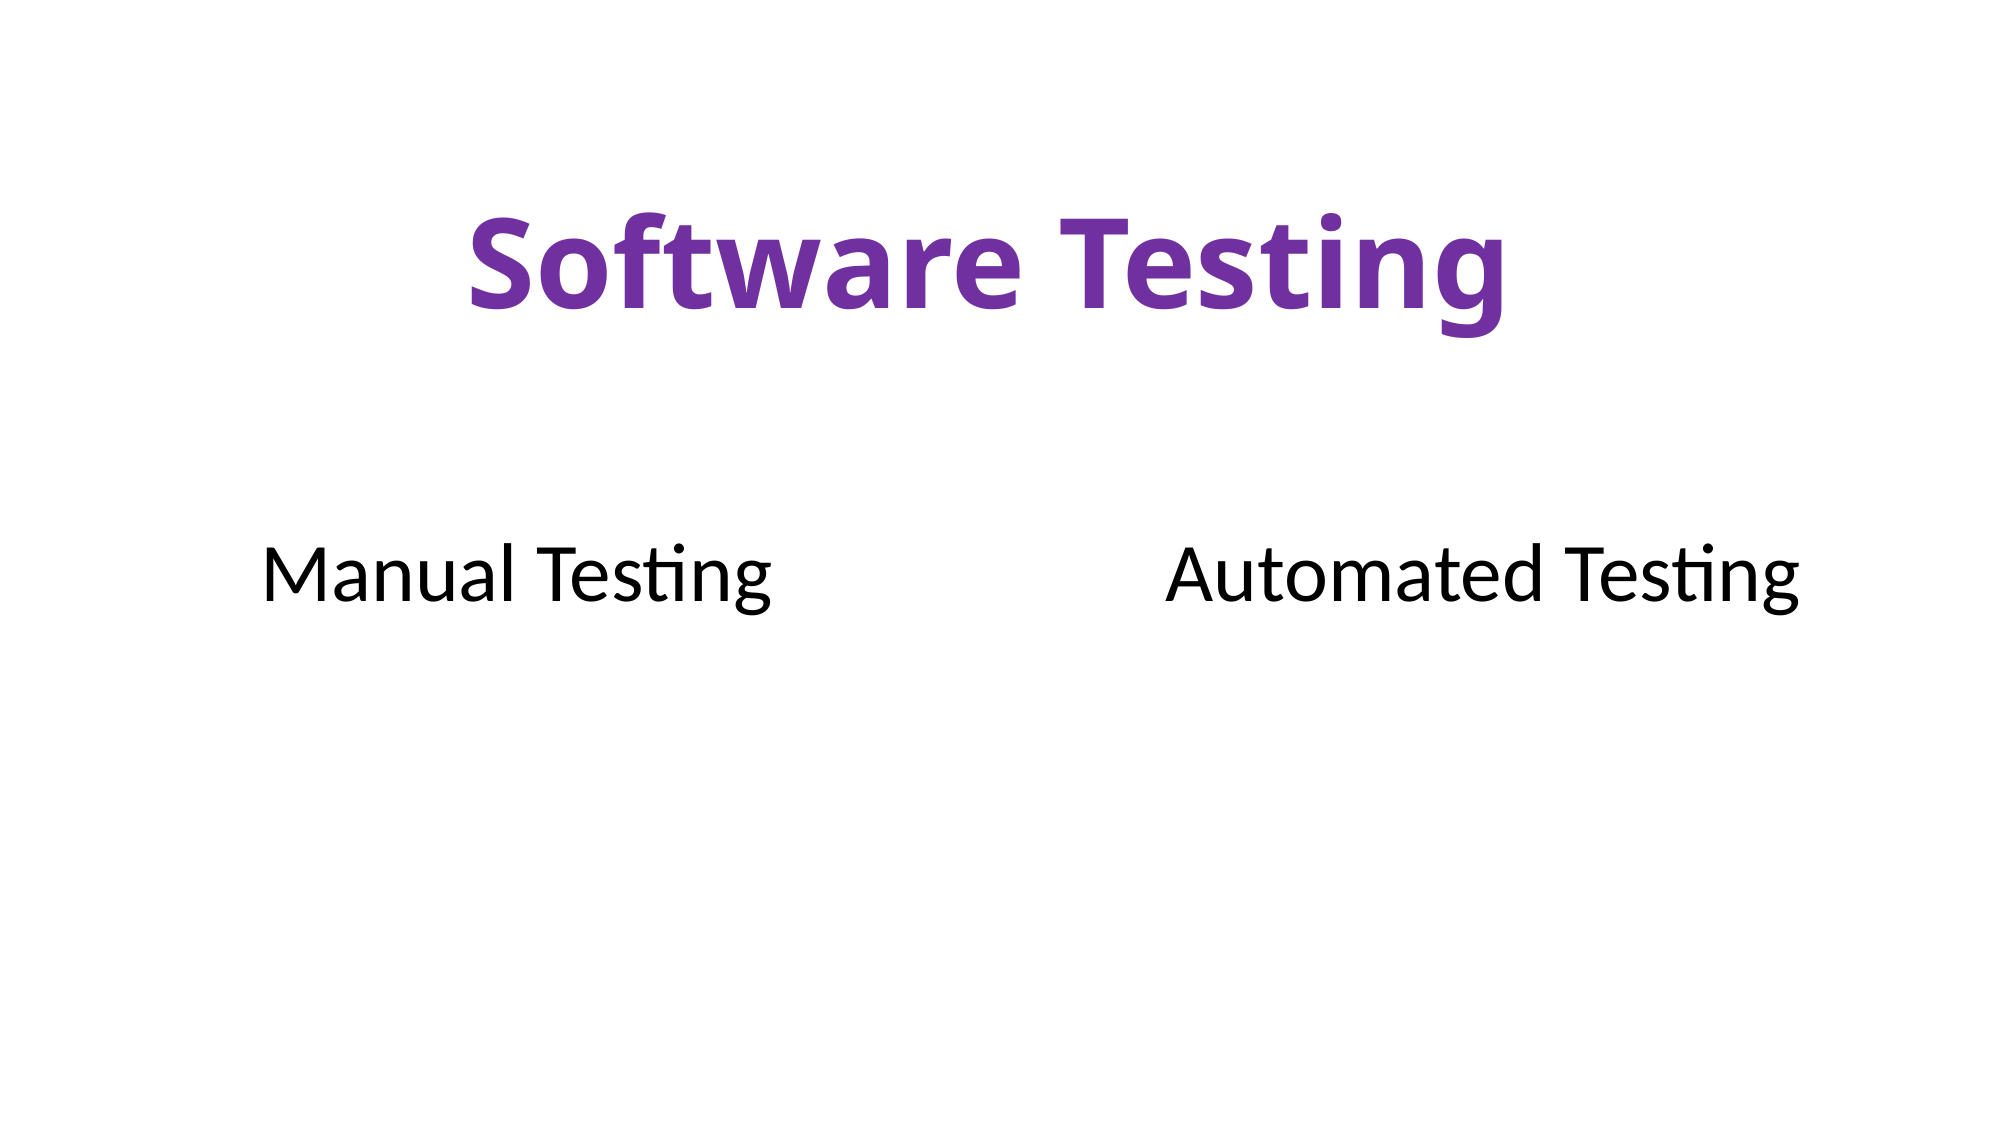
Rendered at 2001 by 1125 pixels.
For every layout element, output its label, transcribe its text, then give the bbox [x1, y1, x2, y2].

text_box Automated Testing [1110, 522, 1857, 933]
title Software Testing [420, 160, 1559, 344]
subtitle Manual Testing [143, 522, 890, 933]
